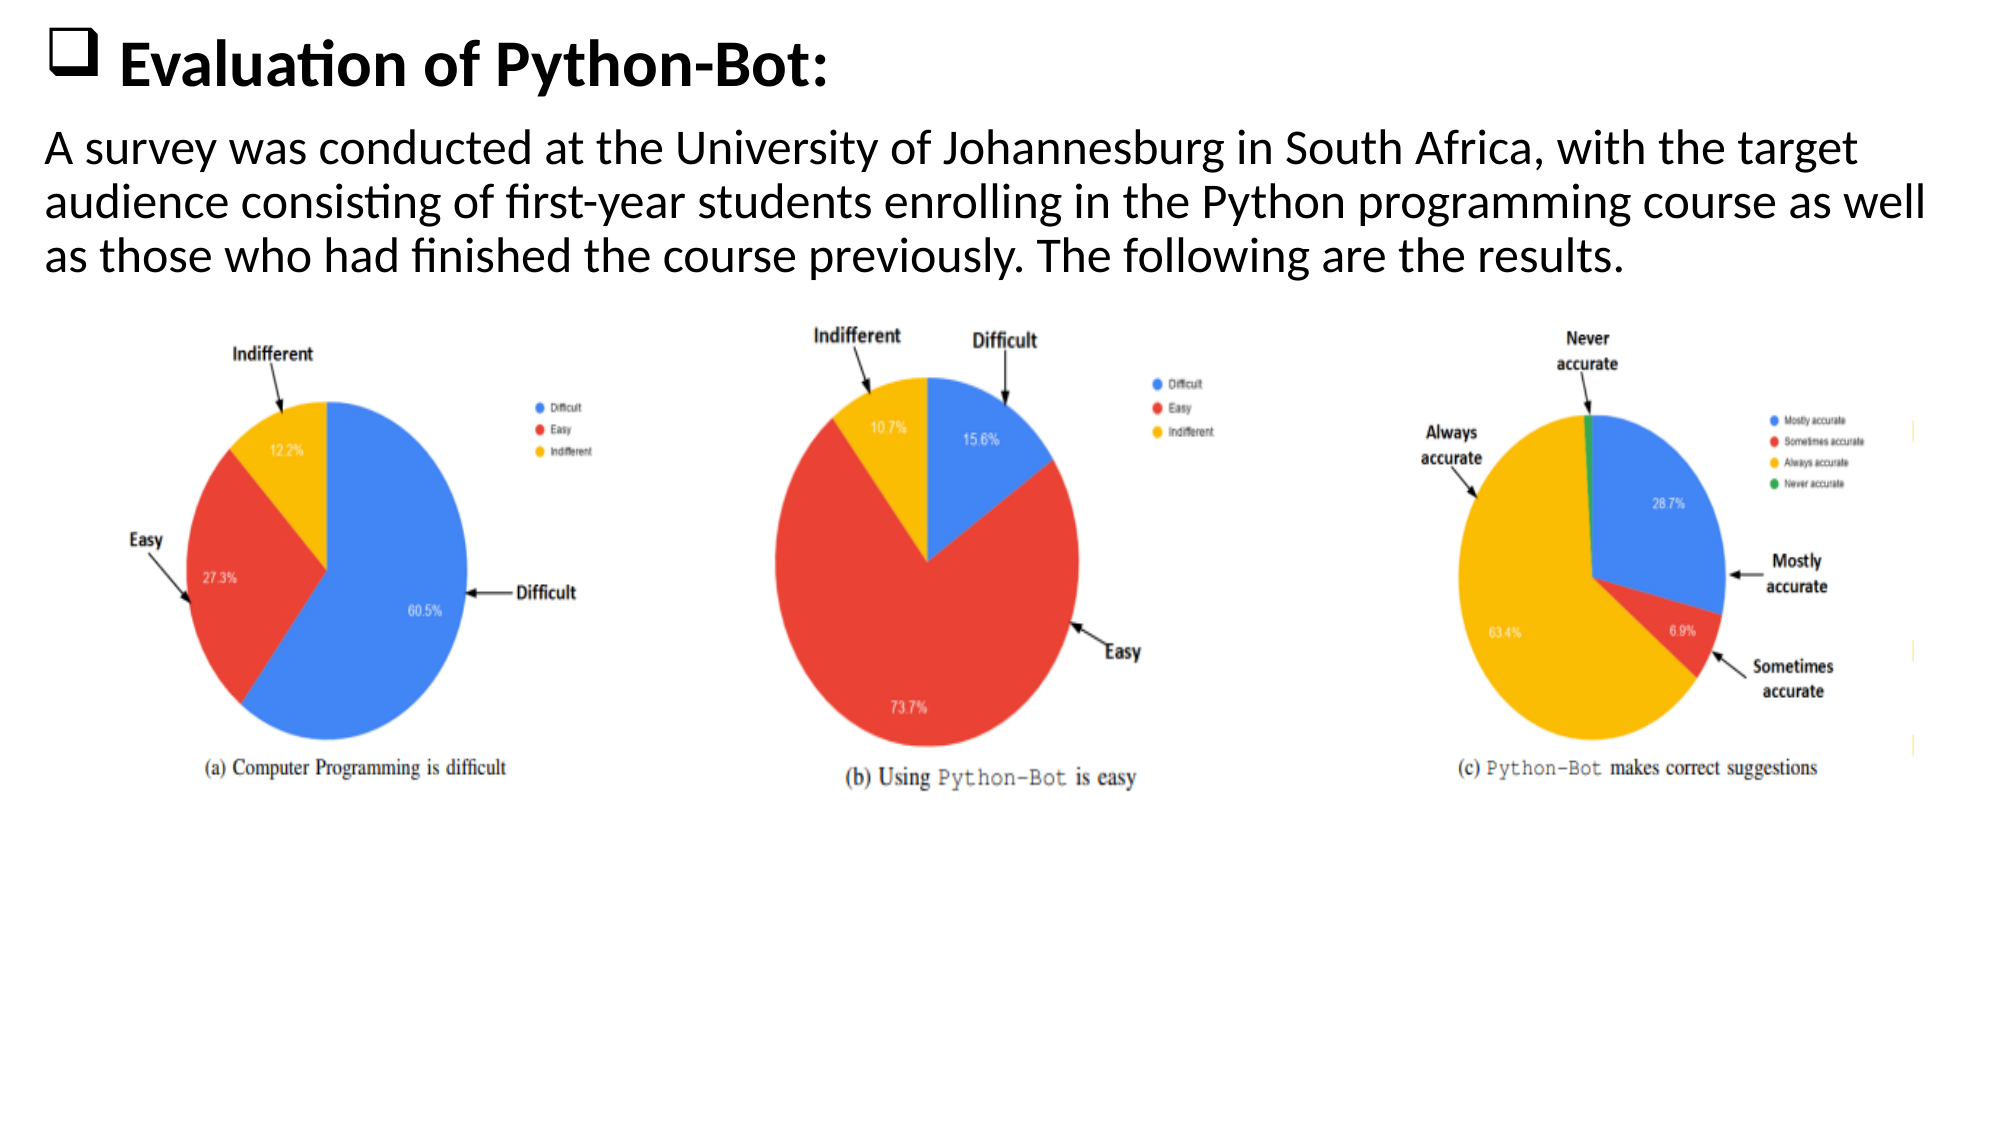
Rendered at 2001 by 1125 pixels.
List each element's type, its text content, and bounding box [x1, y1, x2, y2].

picture [714, 321, 1266, 807]
list Evaluation of Python-Bot: A survey was conducted at the University of Johannesburg in South Africa, with the target audience consisting of first-year students enrolling in the Python programming course as well as those who had finished the course previously. The following are the results. [29, 21, 1967, 1110]
picture [86, 321, 607, 790]
picture [1392, 321, 1914, 790]
